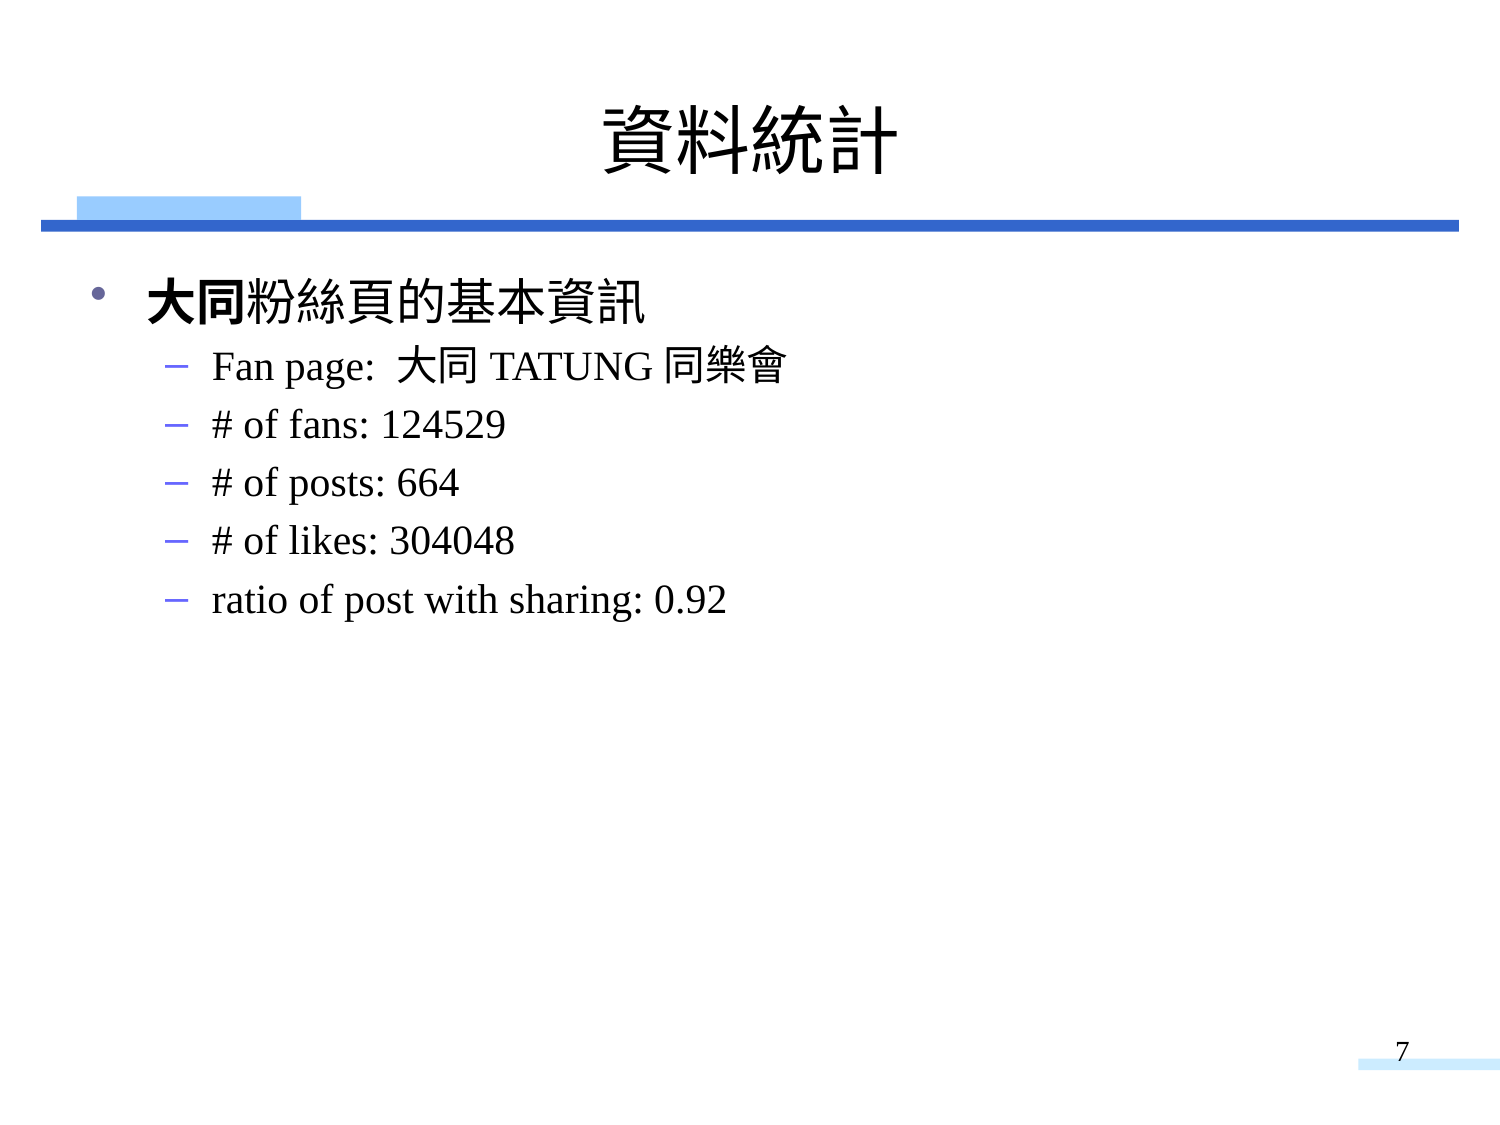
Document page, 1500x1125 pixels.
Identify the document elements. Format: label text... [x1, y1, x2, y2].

title 資料統計 [75, 45, 1425, 233]
list 大同粉絲頁的基本資訊 Fan page: 大同TATUNG同樂會 # of fans: 124529 # of posts: 664 # of likes: 304048 ratio of post with sharing: 0.92 [75, 262, 1447, 1005]
slide_number 7 [1074, 1024, 1425, 1103]
